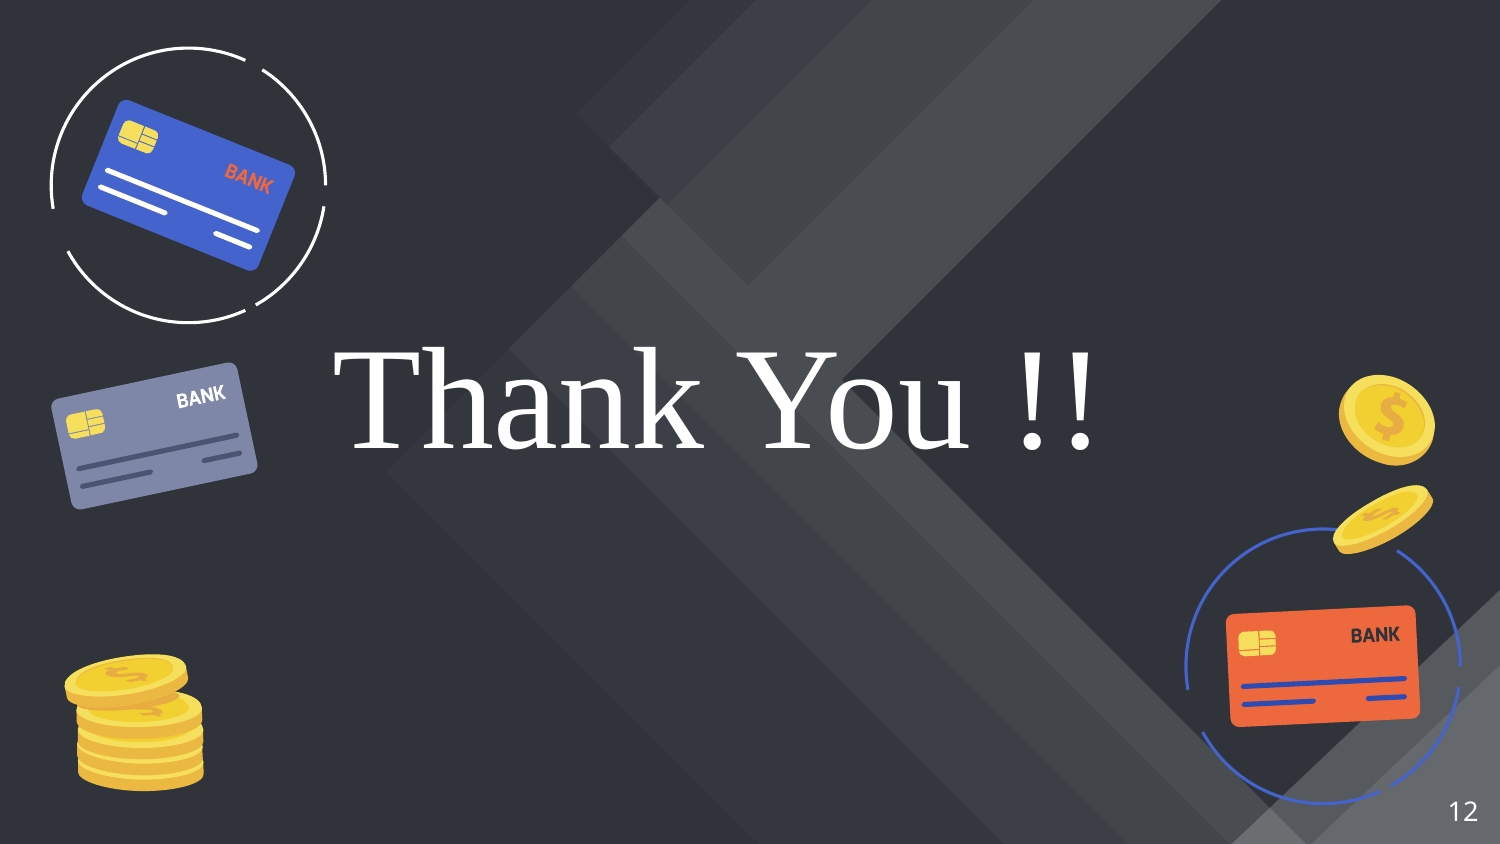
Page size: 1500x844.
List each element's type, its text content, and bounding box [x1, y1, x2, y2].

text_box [1185, 528, 1461, 804]
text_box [1328, 374, 1438, 555]
title Thank You !! [163, 198, 1275, 614]
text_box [48, 357, 261, 515]
slide_number ‹#› [1403, 779, 1494, 844]
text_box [50, 47, 326, 323]
